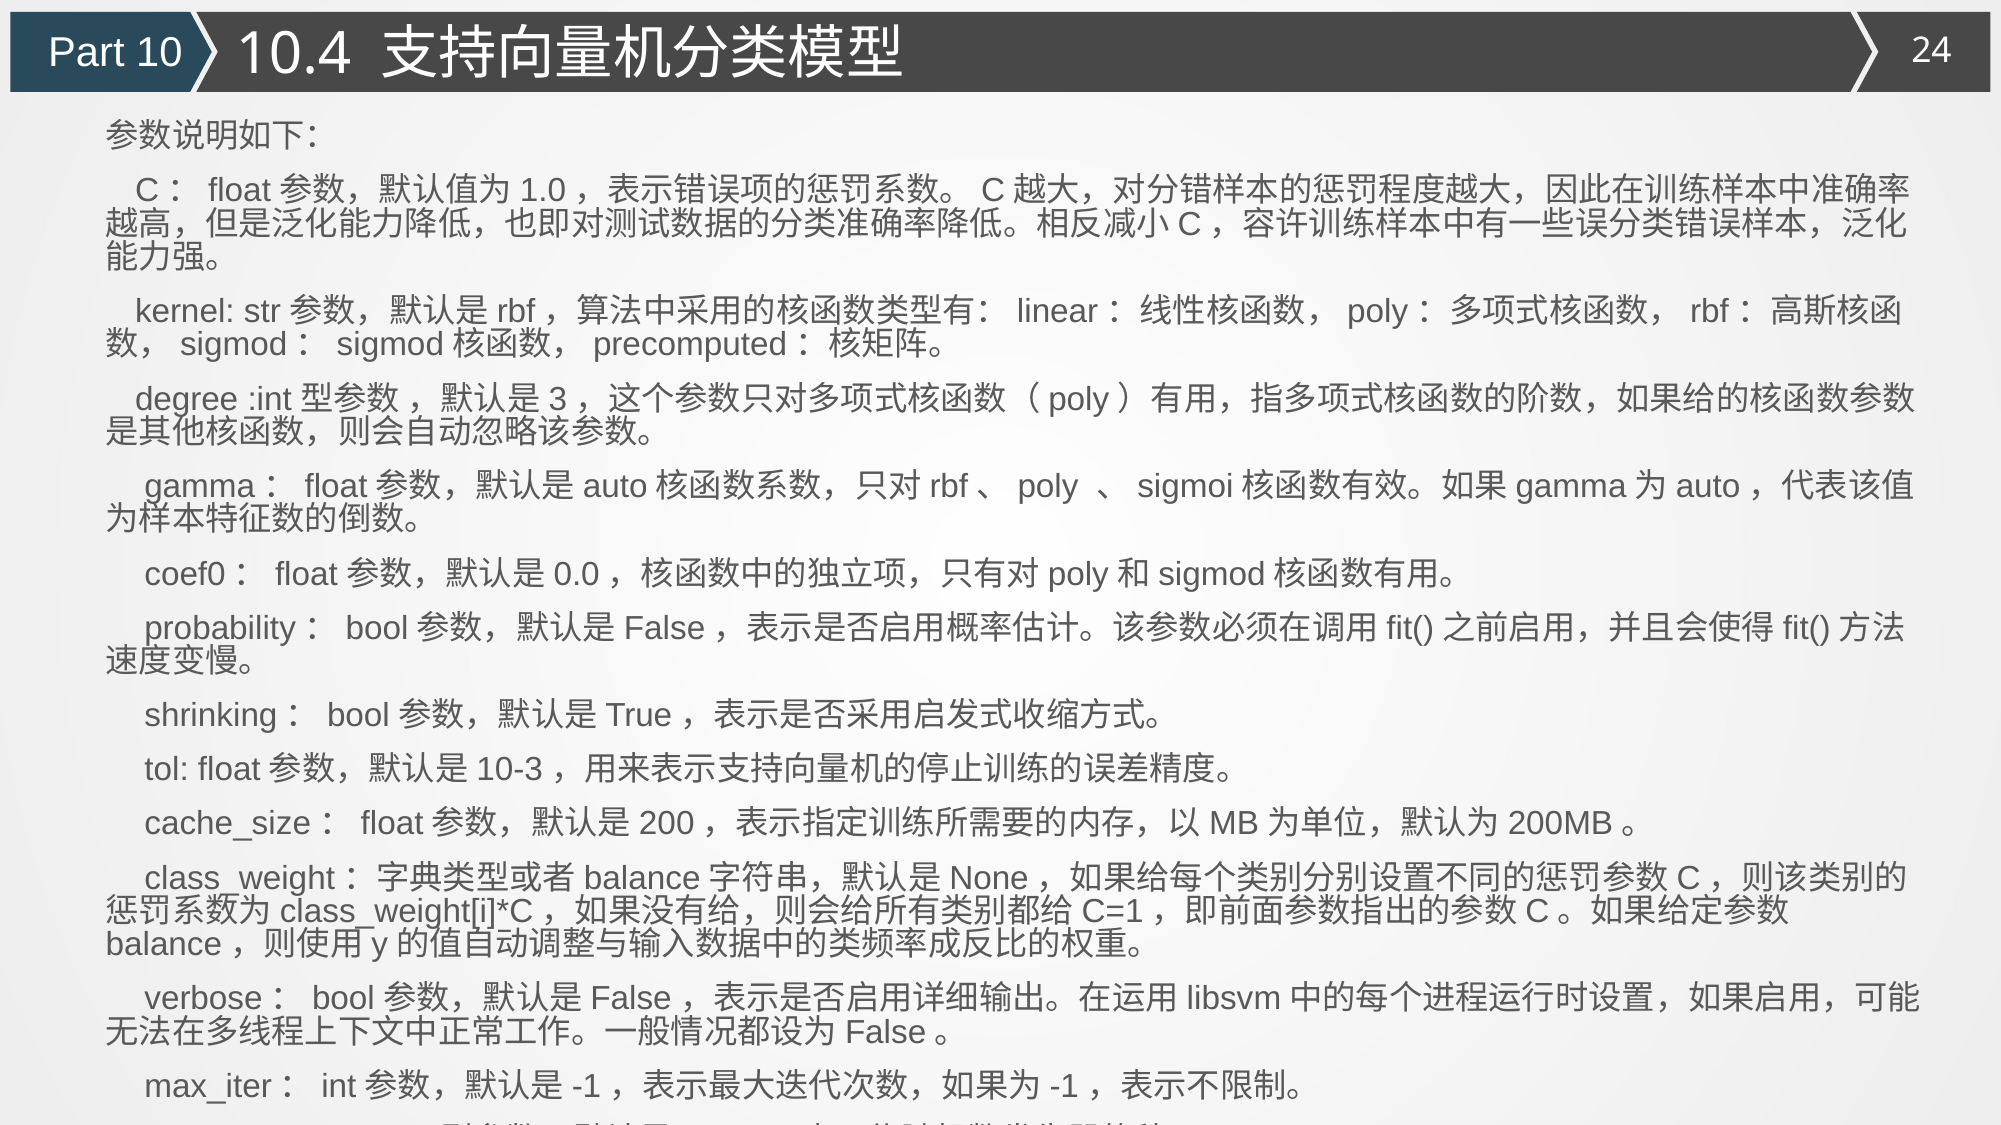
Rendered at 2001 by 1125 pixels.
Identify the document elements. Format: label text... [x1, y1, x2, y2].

text_box 10.4 支持向量机分类模型 [220, 7, 1591, 93]
text_box 参数说明如下： C：float参数，默认值为1.0，表示错误项的惩罚系数。C越大，对分错样本的惩罚程度越大，因此在训练样本中准确率越高，但是泛化能力降低，也即对测试数据的分类准确率降低。相反减小C，容许训练样本中有一些误分类错误样本，泛化能力强。 kernel: str参数，默认是rbf，算法中采用的核函数类型有：linear：线性核函数，poly：多项式核函数，rbf：高斯核函数，sigmod：sigmod核函数，precomputed：核矩阵。 degree :int型参数 ，默认是3，这个参数只对多项式核函数（poly）有用，指多项式核函数的阶数，如果给的核函数参数是其他核函数，则会自动忽略该参数。 gamma：float参数，默认是auto核函数系数，只对rbf、poly 、sigmoi核函数有效。如果gamma为auto，代表该值为样本特征数的倒数。 coef0：float参数，默认是0.0，核函数中的独立项，只有对poly和sigmod核函数有用。 probability：bool参数，默认是False，表示是否启用概率估计。该参数必须在调用fit()之前启用，并且会使得fit()方法速度变慢。 shrinking：bool参数，默认是True，表示是否采用启发式收缩方式。 tol: float参数，默认是10-3，用来表示支持向量机的停止训练的误差精度。 cache_size：float参数，默认是200，表示指定训练所需要的内存，以MB为单位，默认为200MB。 class_weight：字典类型或者balance字符串，默认是None，如果给每个类别分别设置不同的惩罚参数C，则该类别的惩罚系数为class_weight[i]*C，如果没有给，则会给所有类别都给C=1，即前面参数指出的参数C。如果给定参数balance，则使用y的值自动调整与输入数据中的类频率成反比的权重。 verbose：bool参数，默认是False，表示是否启用详细输出。在运用libsvm中的每个进程运行时设置，如果启用，可能无法在多线程上下文中正常工作。一般情况都设为False。 max_iter：int参数，默认是-1，表示最大迭代次数，如果为-1，表示不限制。 random_state：int型参数，默认是None，表示伪随机数发生器的种子。 [90, 113, 1942, 1125]
text_box Part 10 [22, 17, 198, 83]
picture [0, 0, 2001, 1125]
